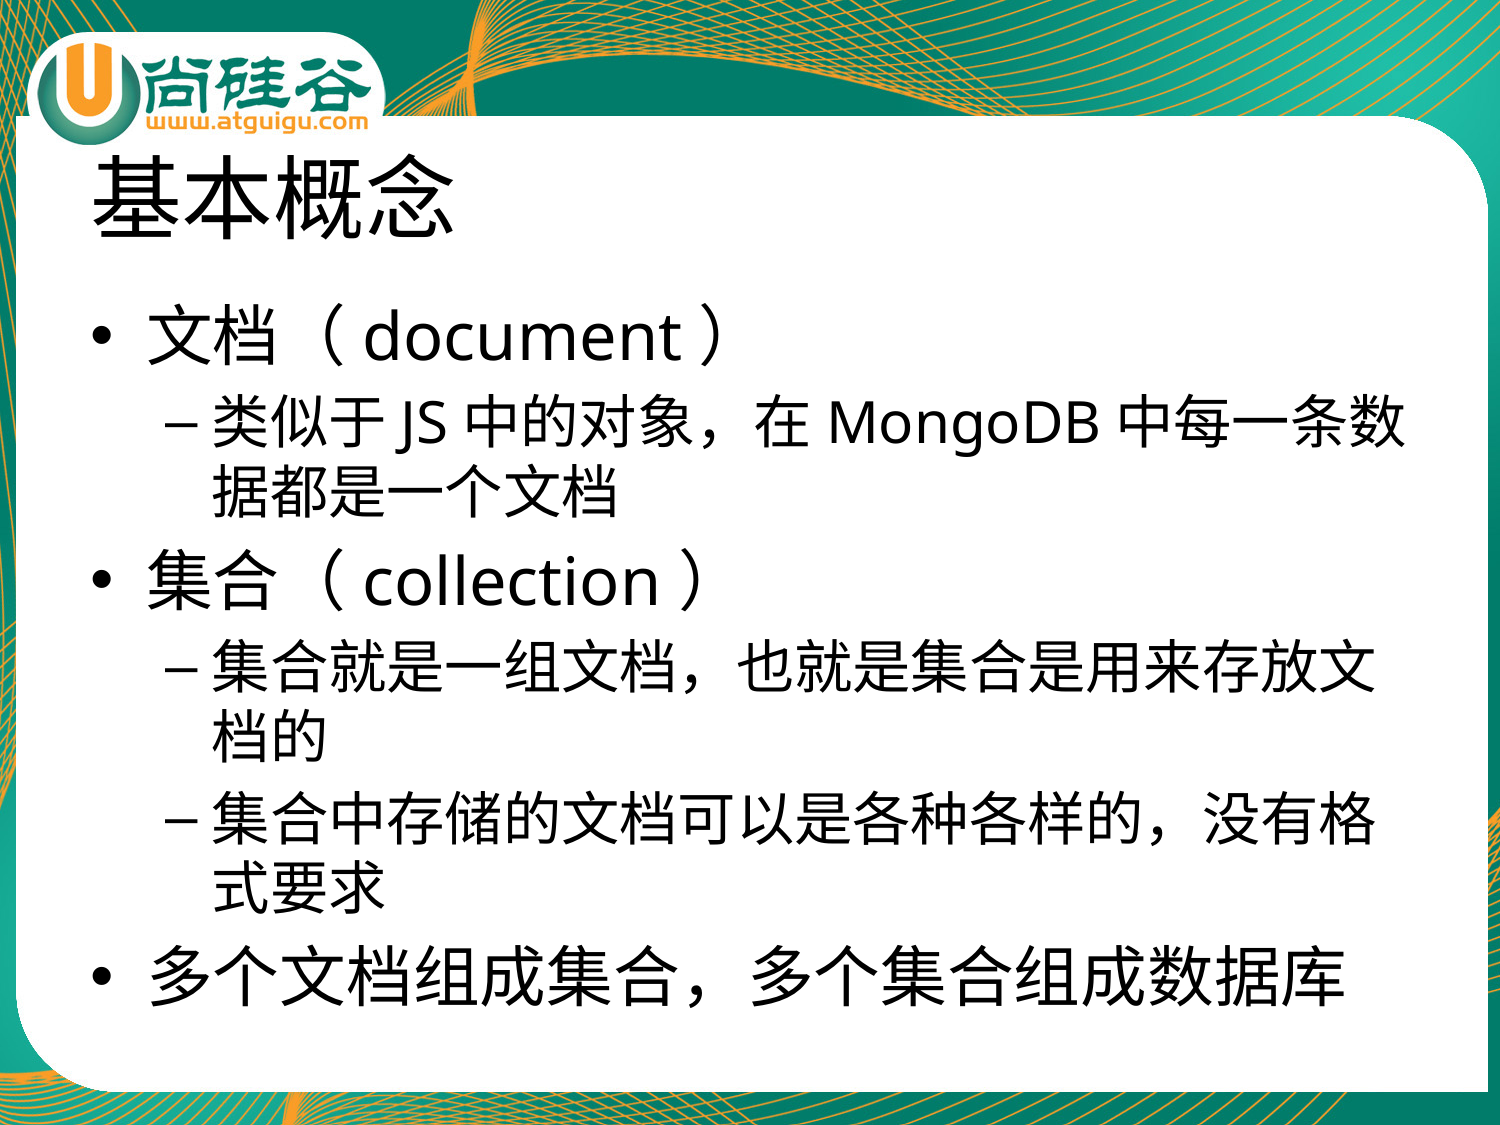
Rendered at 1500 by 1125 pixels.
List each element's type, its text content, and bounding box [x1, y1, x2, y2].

title 基本概念 [75, 101, 1425, 286]
picture [0, 0, 1500, 1125]
list 文档（document） 类似于JS中的对象，在MongoDB中每一条数据都是一个文档 集合（collection） 集合就是一组文档，也就是集合是用来存放文档的 集合中存储的文档可以是各种各样的，没有格式要求 多个文档组成集合，多个集合组成数据库 [75, 286, 1425, 1029]
